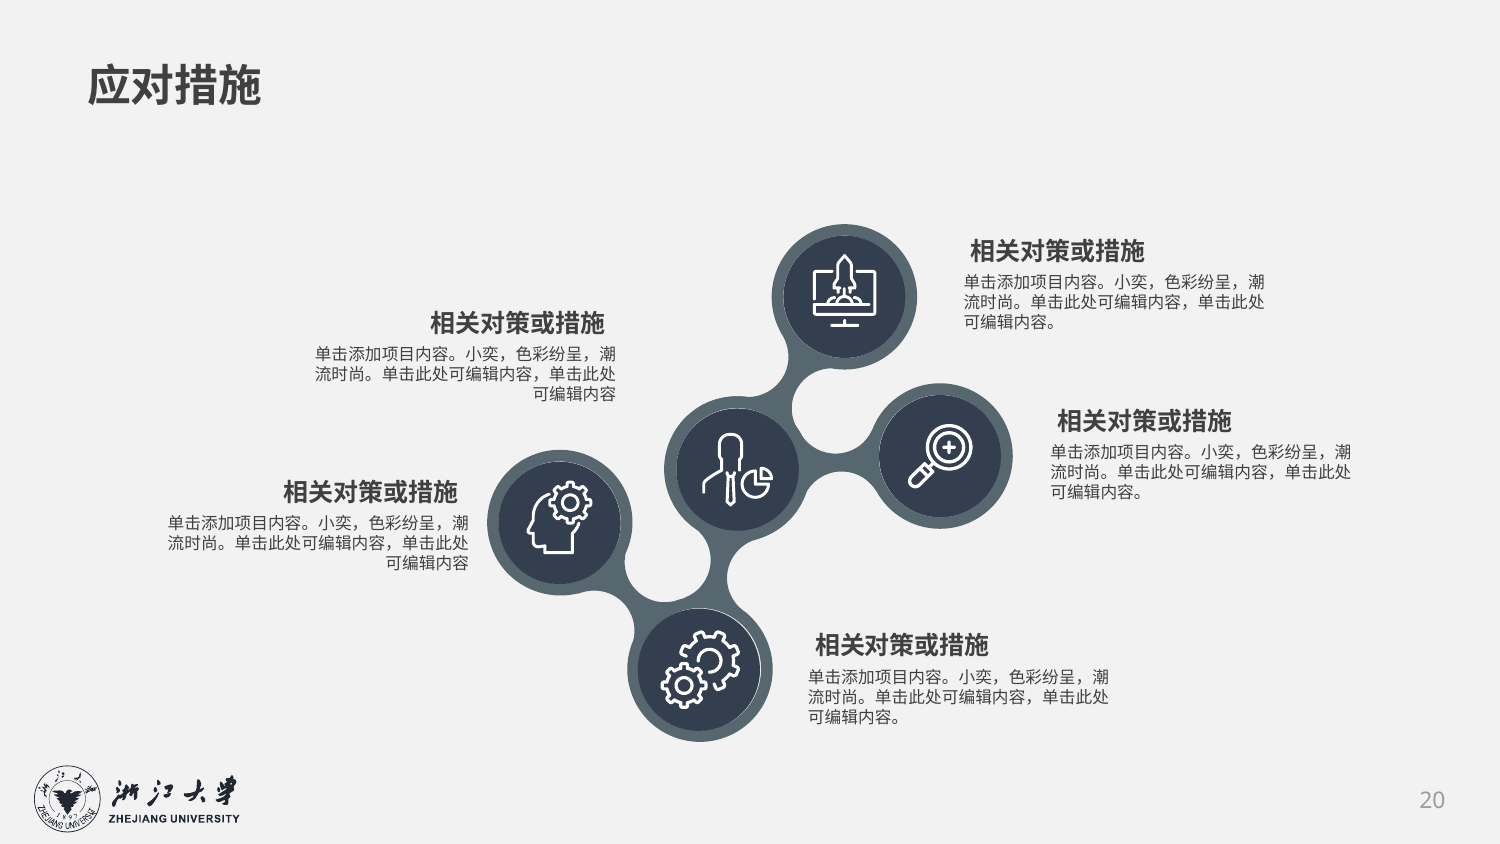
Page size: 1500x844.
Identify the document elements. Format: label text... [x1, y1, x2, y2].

text_box 应对措施 [75, 51, 303, 116]
text_box 相关对策或措施 [278, 476, 464, 507]
text_box 单击添加项目内容。小奕，色彩纷呈，潮流时尚。单击此处可编辑内容，单击此处可编辑内容。 [1050, 441, 1362, 502]
text_box 单击添加项目内容。小奕，色彩纷呈，潮流时尚。单击此处可编辑内容，单击此处可编辑内容 [305, 344, 477, 405]
text_box 单击添加项目内容。小奕，色彩纷呈，潮流时尚。单击此处可编辑内容，单击此处可编辑内容。 [1023, 666, 1119, 727]
text_box 单击添加项目内容。小奕，色彩纷呈，潮流时尚。单击此处可编辑内容，单击此处可编辑内容 [158, 512, 470, 573]
text_box 相关对策或措施 [1023, 235, 1151, 266]
text_box 相关对策或措施 [425, 307, 477, 338]
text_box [660, 630, 740, 709]
text_box 相关对策或措施 [1052, 405, 1238, 436]
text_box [702, 432, 773, 507]
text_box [907, 423, 973, 489]
slide_number 20 [1123, 778, 1461, 824]
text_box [526, 480, 593, 555]
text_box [812, 254, 877, 327]
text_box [477, 214, 1023, 752]
text_box 单击添加项目内容。小奕，色彩纷呈，潮流时尚。单击此处可编辑内容，单击此处可编辑内容。 [1023, 272, 1275, 333]
